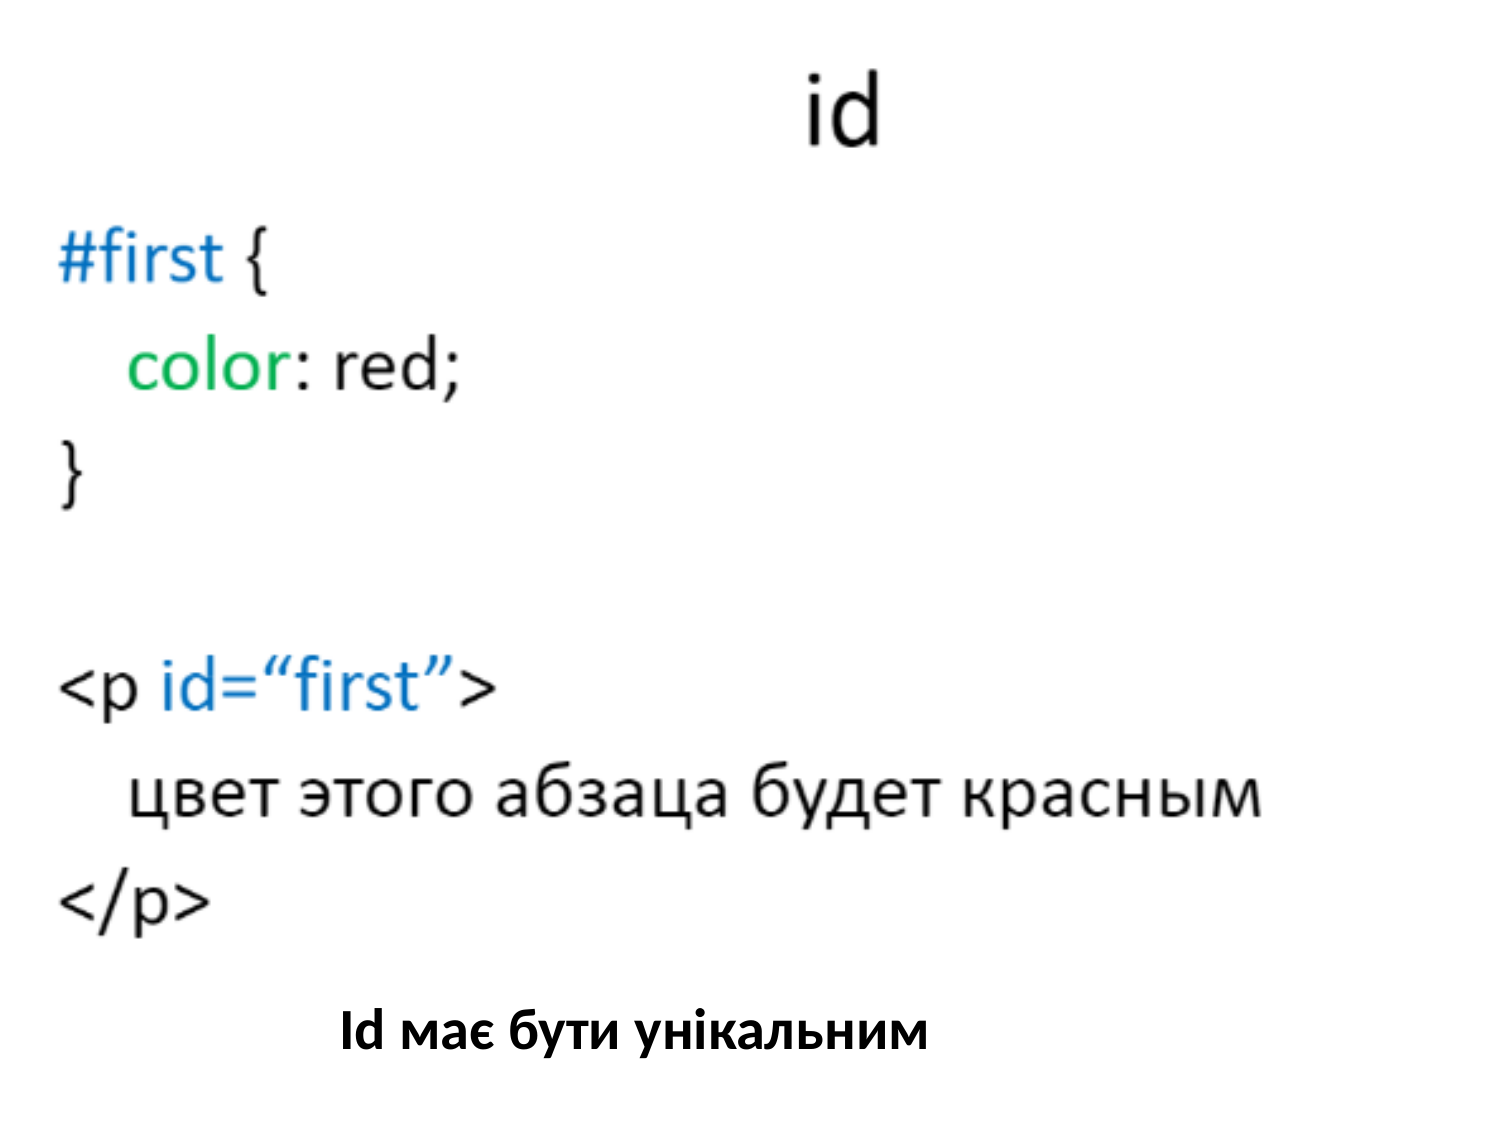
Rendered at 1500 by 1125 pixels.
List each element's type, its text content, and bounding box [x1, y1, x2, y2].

text_box Id має бути унікальним [324, 990, 1317, 1069]
picture [3, 3, 1318, 985]
